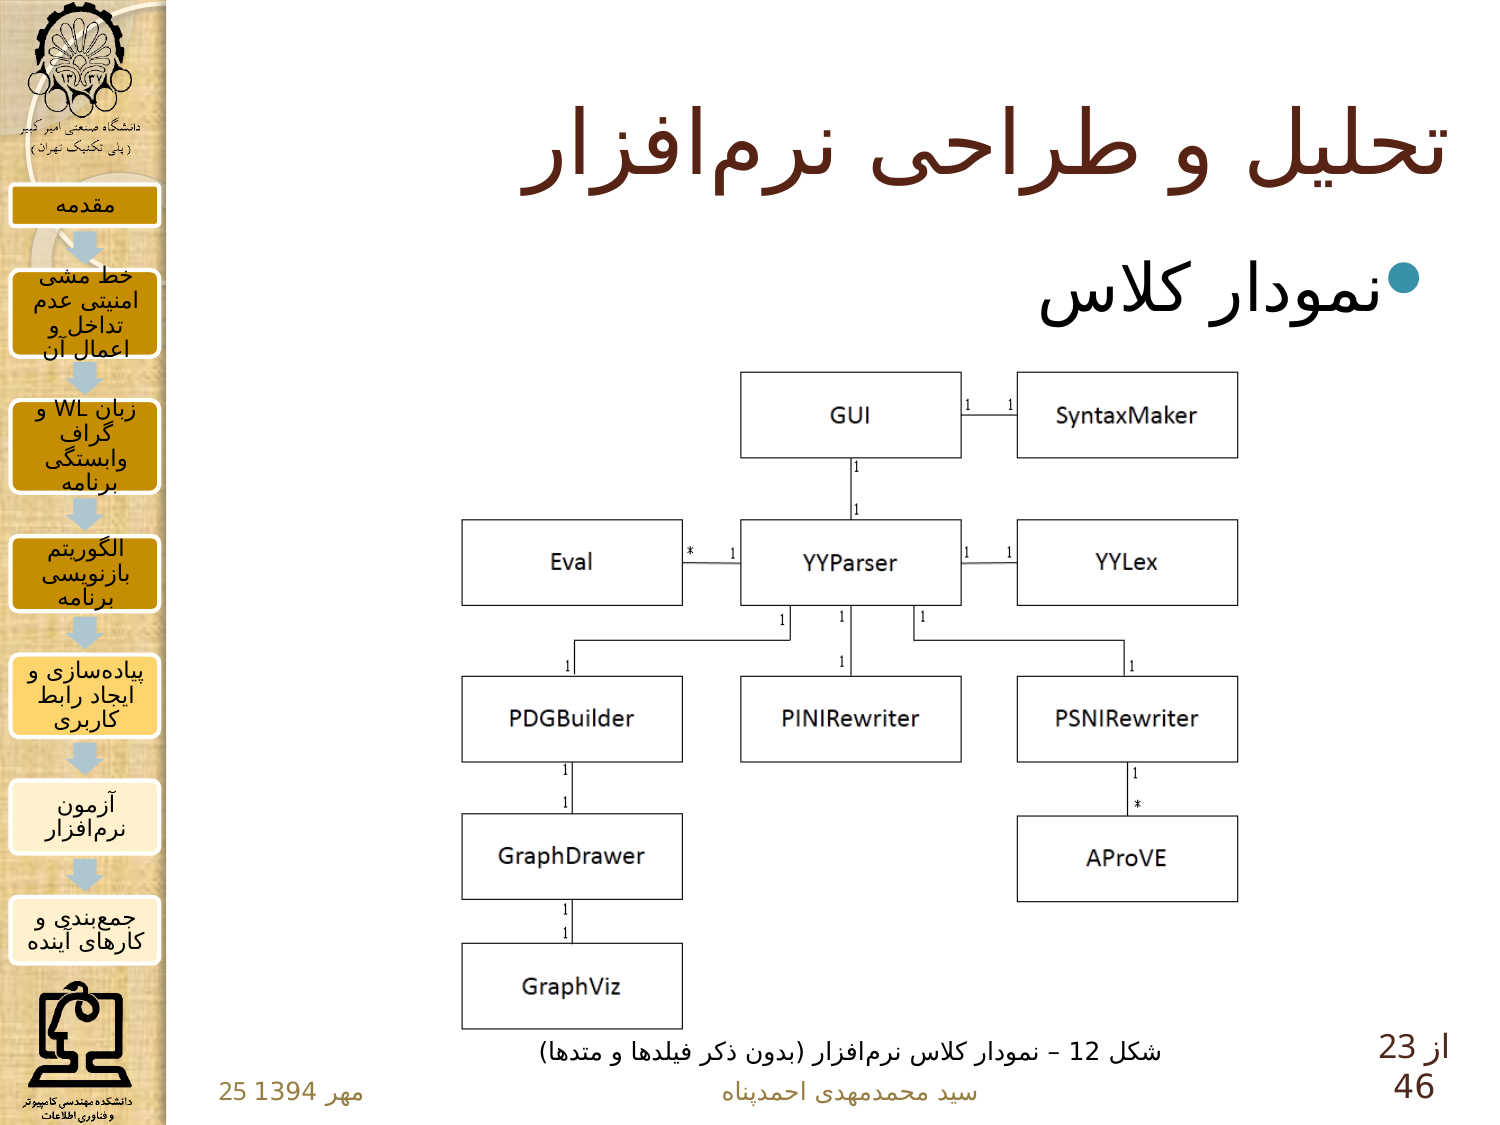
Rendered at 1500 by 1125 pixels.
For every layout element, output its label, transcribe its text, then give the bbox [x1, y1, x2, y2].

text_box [395, 361, 1306, 1074]
slide_number 23 از 46 [1340, 1034, 1488, 1113]
title تحلیل و طراحی نرم‌افزار [235, 45, 1466, 233]
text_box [10, 184, 160, 965]
picture [0, 0, 166, 1125]
footer سید محمدمهدی احمدپناه [612, 1085, 1088, 1113]
slide_number 25 مهر 1394 [157, 1034, 467, 1113]
list نمودار کلاس [235, 237, 1466, 1025]
